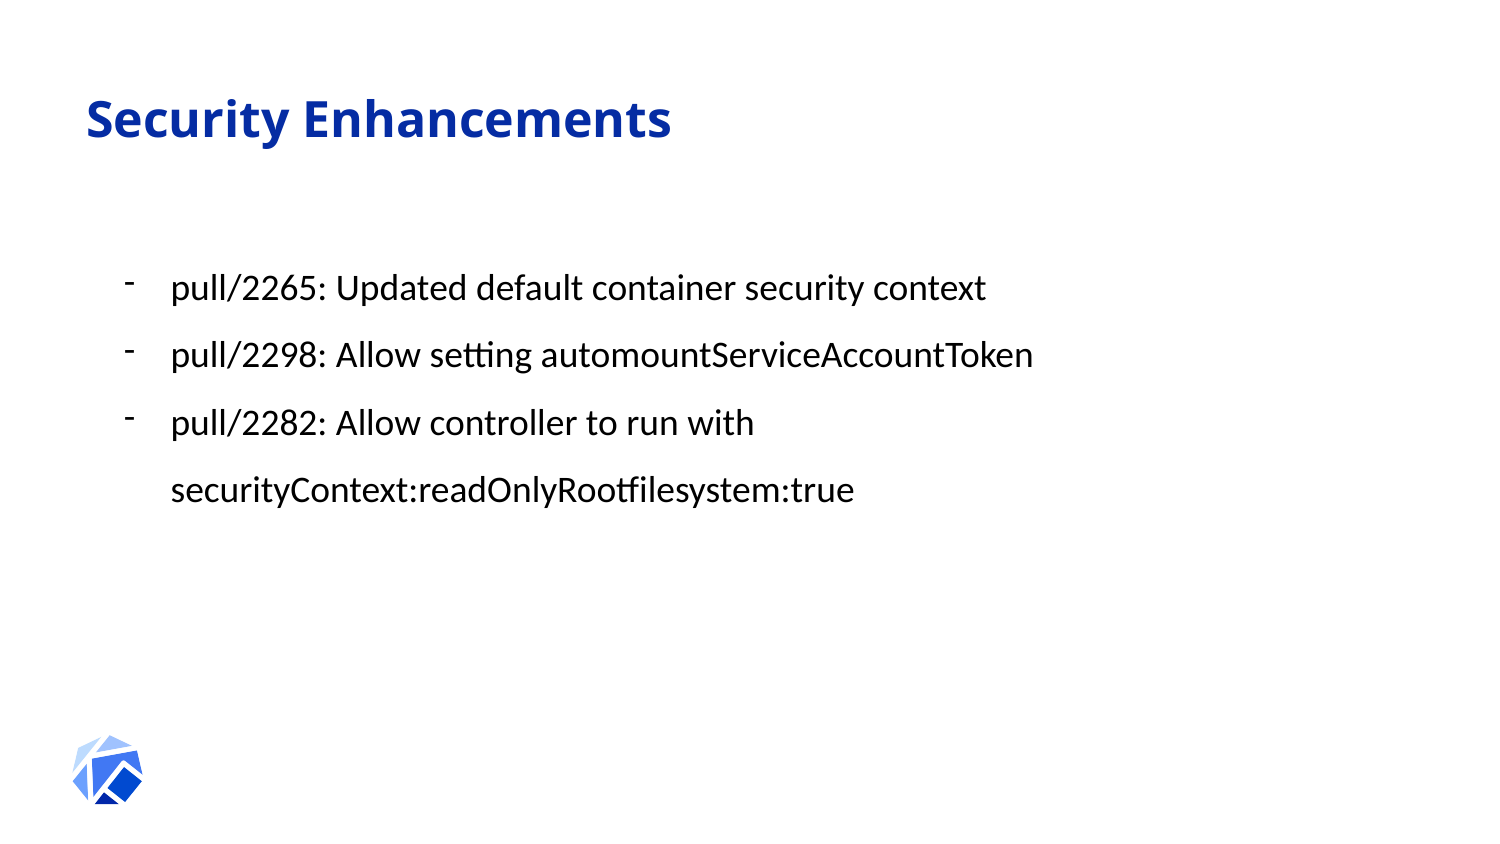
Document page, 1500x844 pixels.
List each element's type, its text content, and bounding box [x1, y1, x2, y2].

title Security Enhancements [70, 72, 1390, 167]
text_box pull/2265: Updated default container security context pull/2298: Allow setting automountServiceAccountToken pull/2282: Allow controller to run with securityContext:readOnlyRootfilesystem:true [108, 232, 1459, 518]
picture [55, 735, 161, 807]
